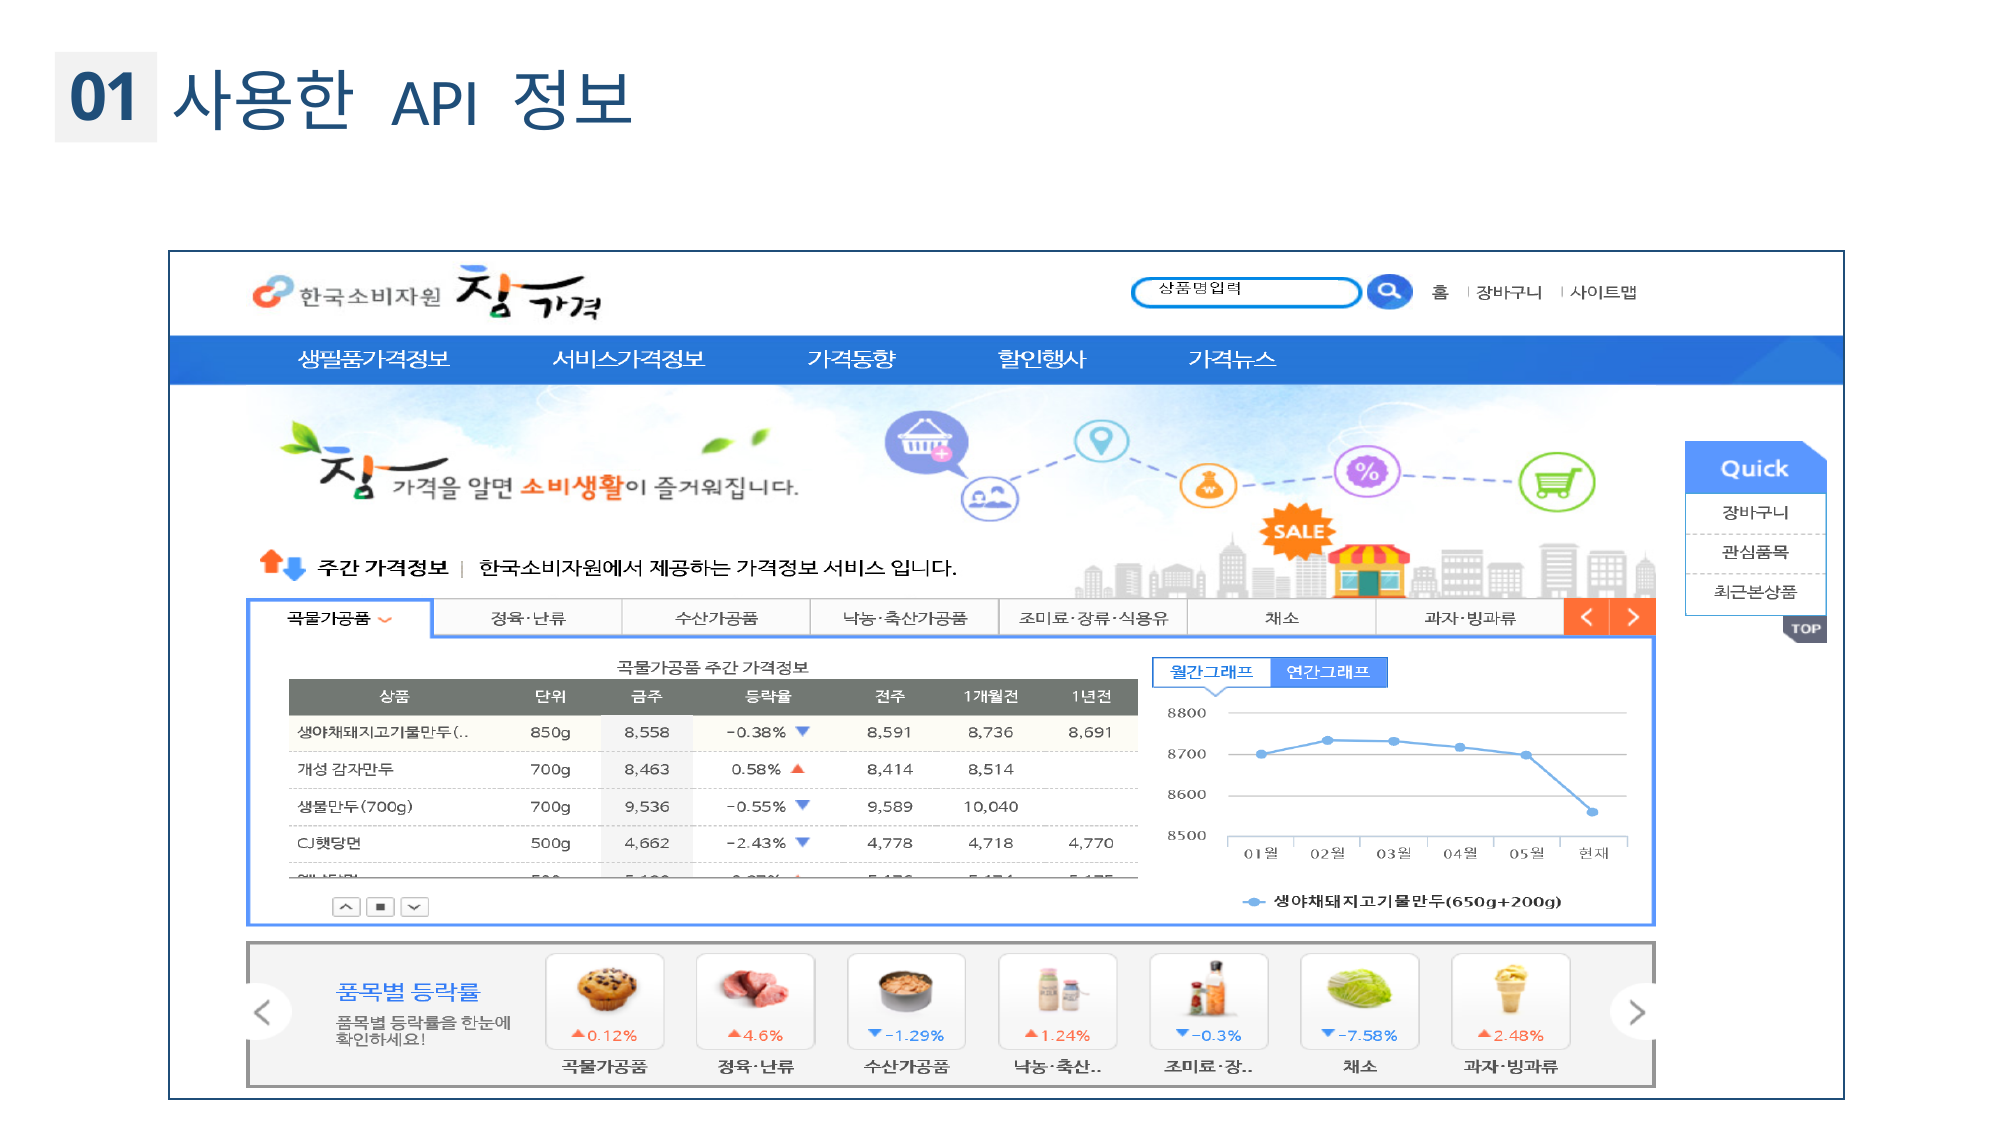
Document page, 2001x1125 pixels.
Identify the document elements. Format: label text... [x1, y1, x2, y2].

text_box 01 [54, 46, 158, 142]
text_box [168, 250, 1845, 1100]
text_box 사용한 API 정보 [157, 51, 955, 147]
